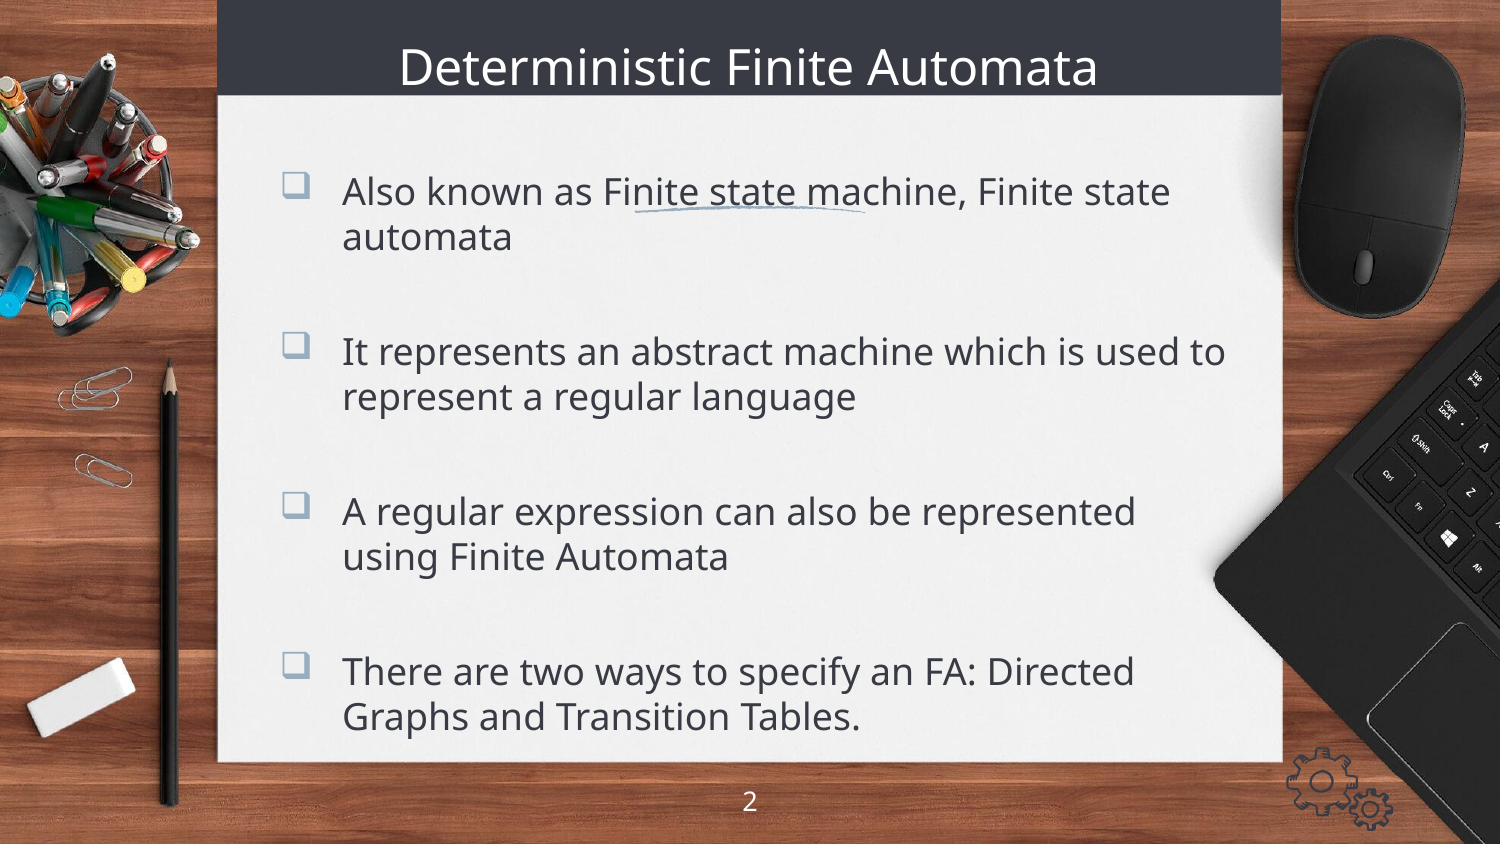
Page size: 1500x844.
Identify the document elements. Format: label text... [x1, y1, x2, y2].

title Deterministic Finite Automata [217, 0, 1281, 96]
slide_number 2 [705, 762, 795, 844]
list Also known as Finite state machine, Finite state automata It represents an abstract machine which is used to represent a regular language A regular expression can also be represented using Finite Automata There are two ways to specify an FA: Directed Graphs and Transition Tables. [267, 110, 1233, 732]
text_box [1286, 747, 1394, 831]
picture [0, 0, 1500, 844]
